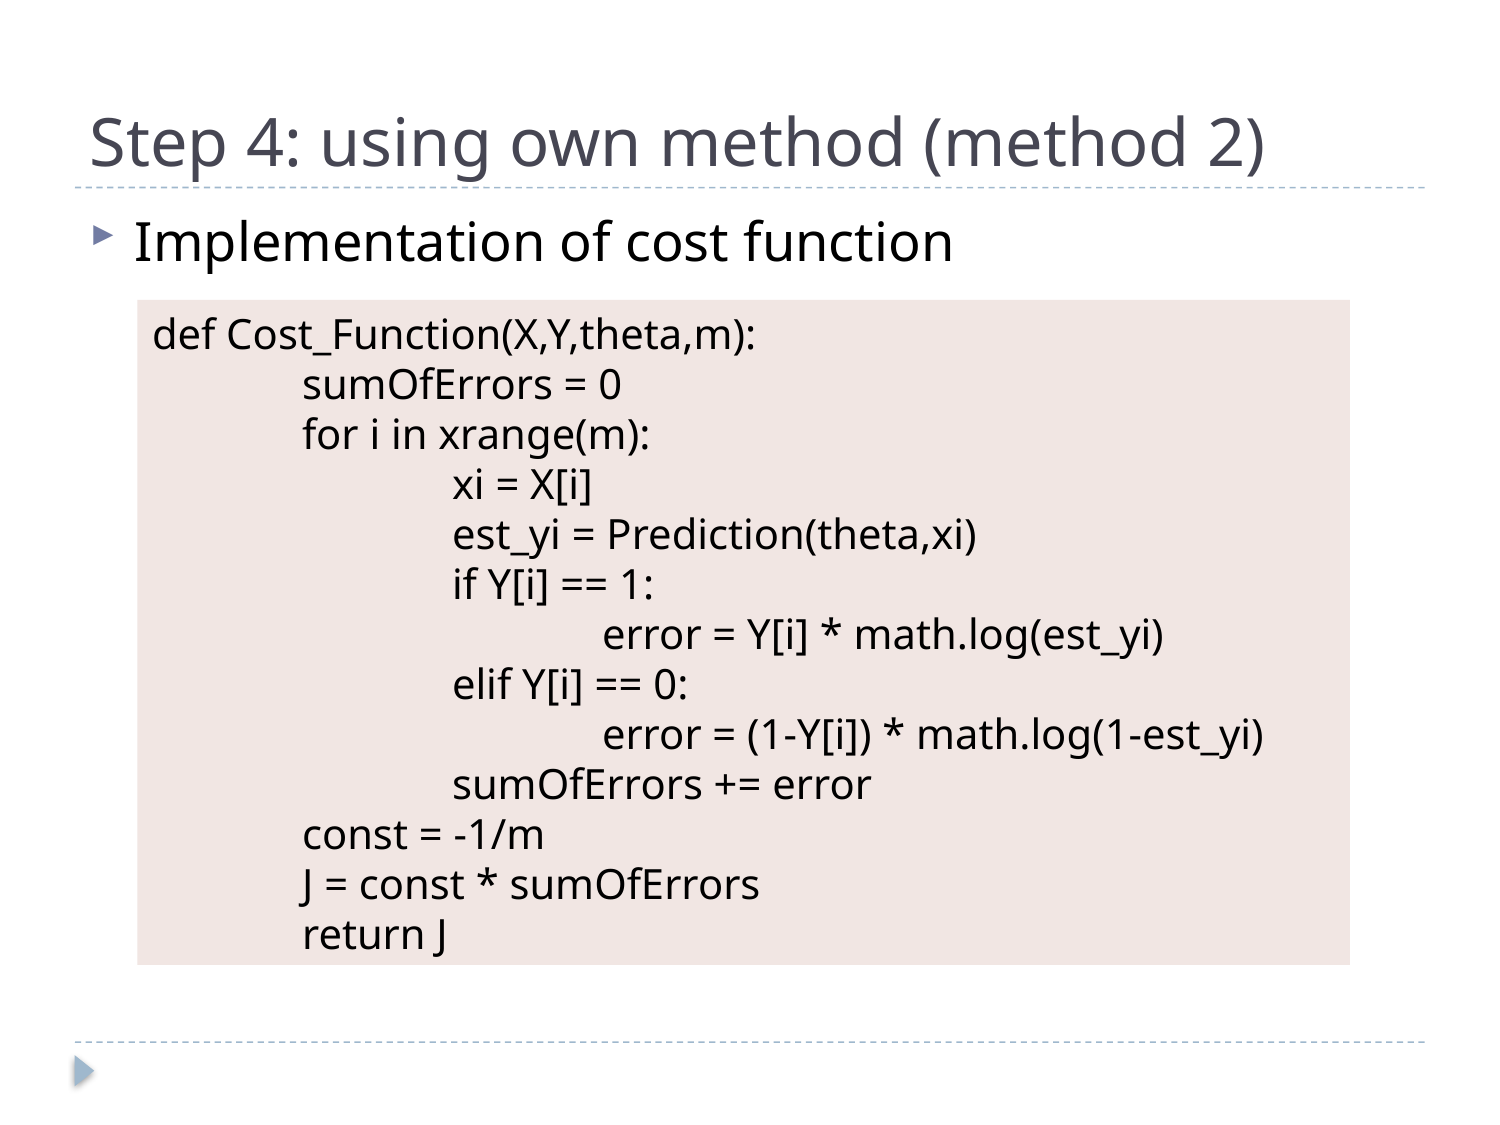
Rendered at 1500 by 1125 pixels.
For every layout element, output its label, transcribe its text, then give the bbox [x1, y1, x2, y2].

list Implementation of cost function [75, 200, 1425, 350]
title Step 4: using own method (method 2) [75, 24, 1425, 188]
text_box def Cost_Function(X,Y,theta,m): sumOfErrors = 0 for i in xrange(m): xi = X[i] est_yi = Prediction(theta,xi) if Y[i] == 1: error = Y[i] * math.log(est_yi) elif Y[i] == 0: error = (1-Y[i]) * math.log(1-est_yi) sumOfErrors += error const = -1/m J = const * sumOfErrors return J [137, 299, 1350, 965]
